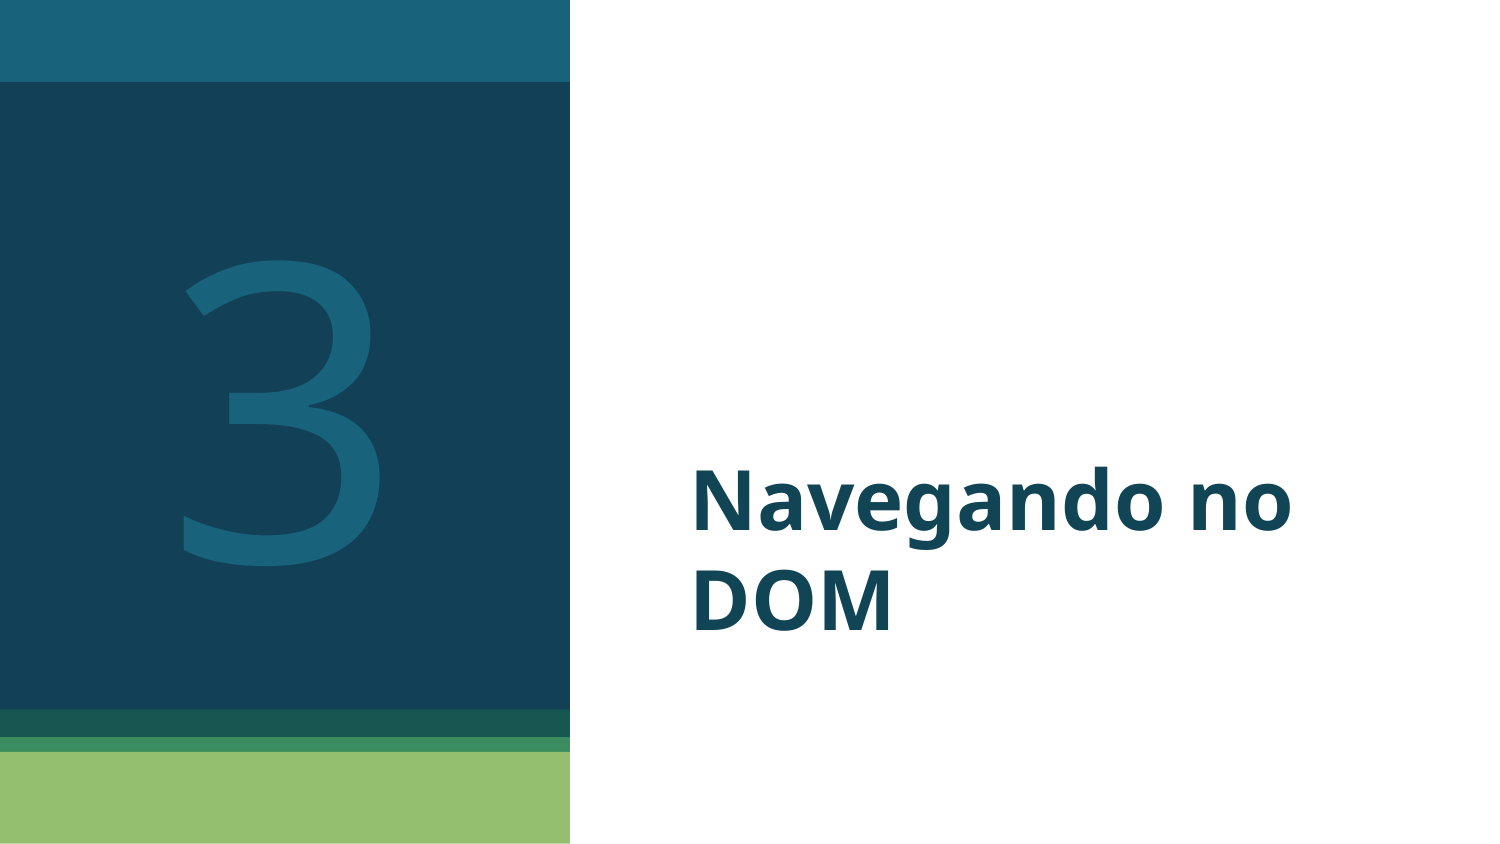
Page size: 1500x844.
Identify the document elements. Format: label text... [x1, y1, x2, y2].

text_box 3 [0, 82, 570, 709]
title Navegando no DOM [674, 472, 1414, 663]
